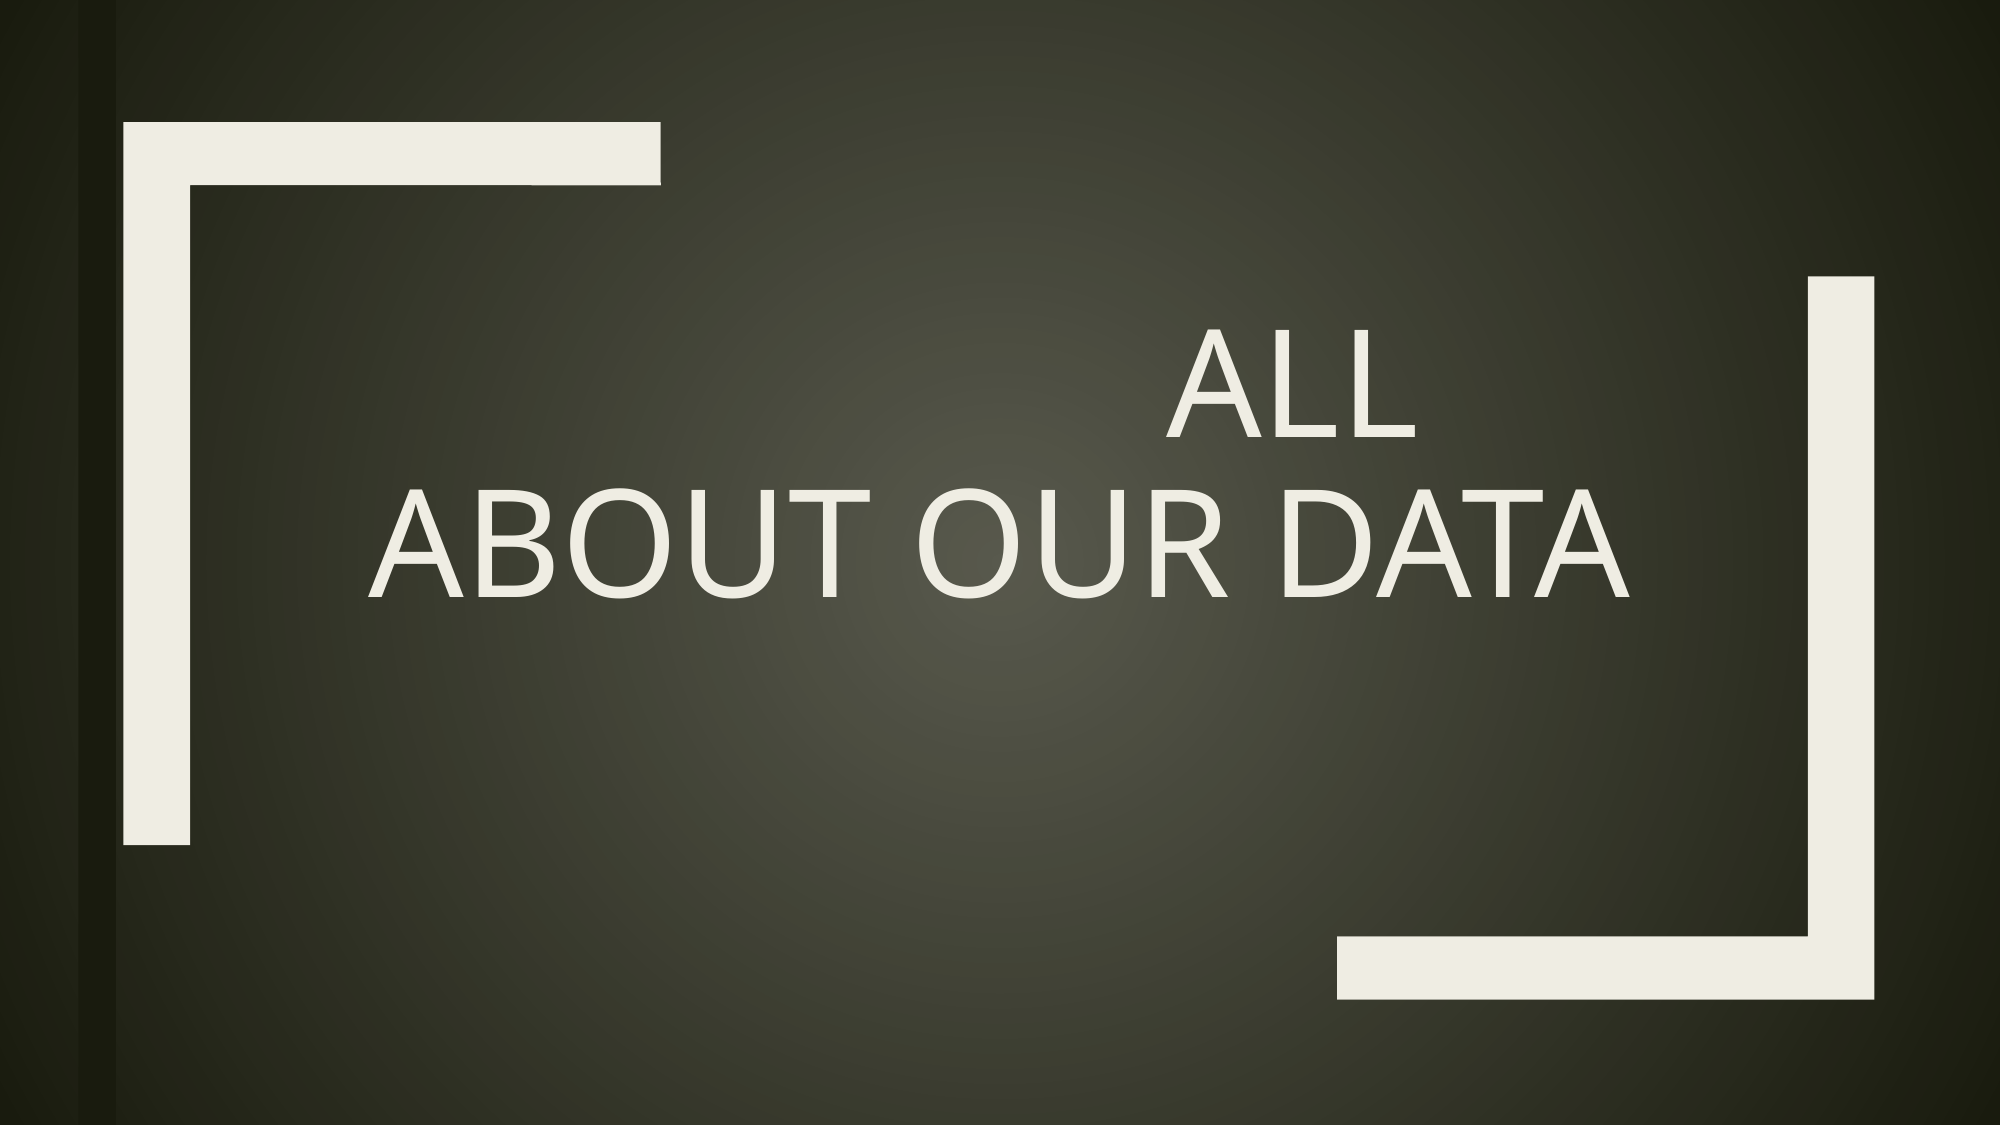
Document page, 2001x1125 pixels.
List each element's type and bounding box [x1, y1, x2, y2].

text_box [123, 122, 1875, 1000]
text_box [0, 0, 2000, 1125]
